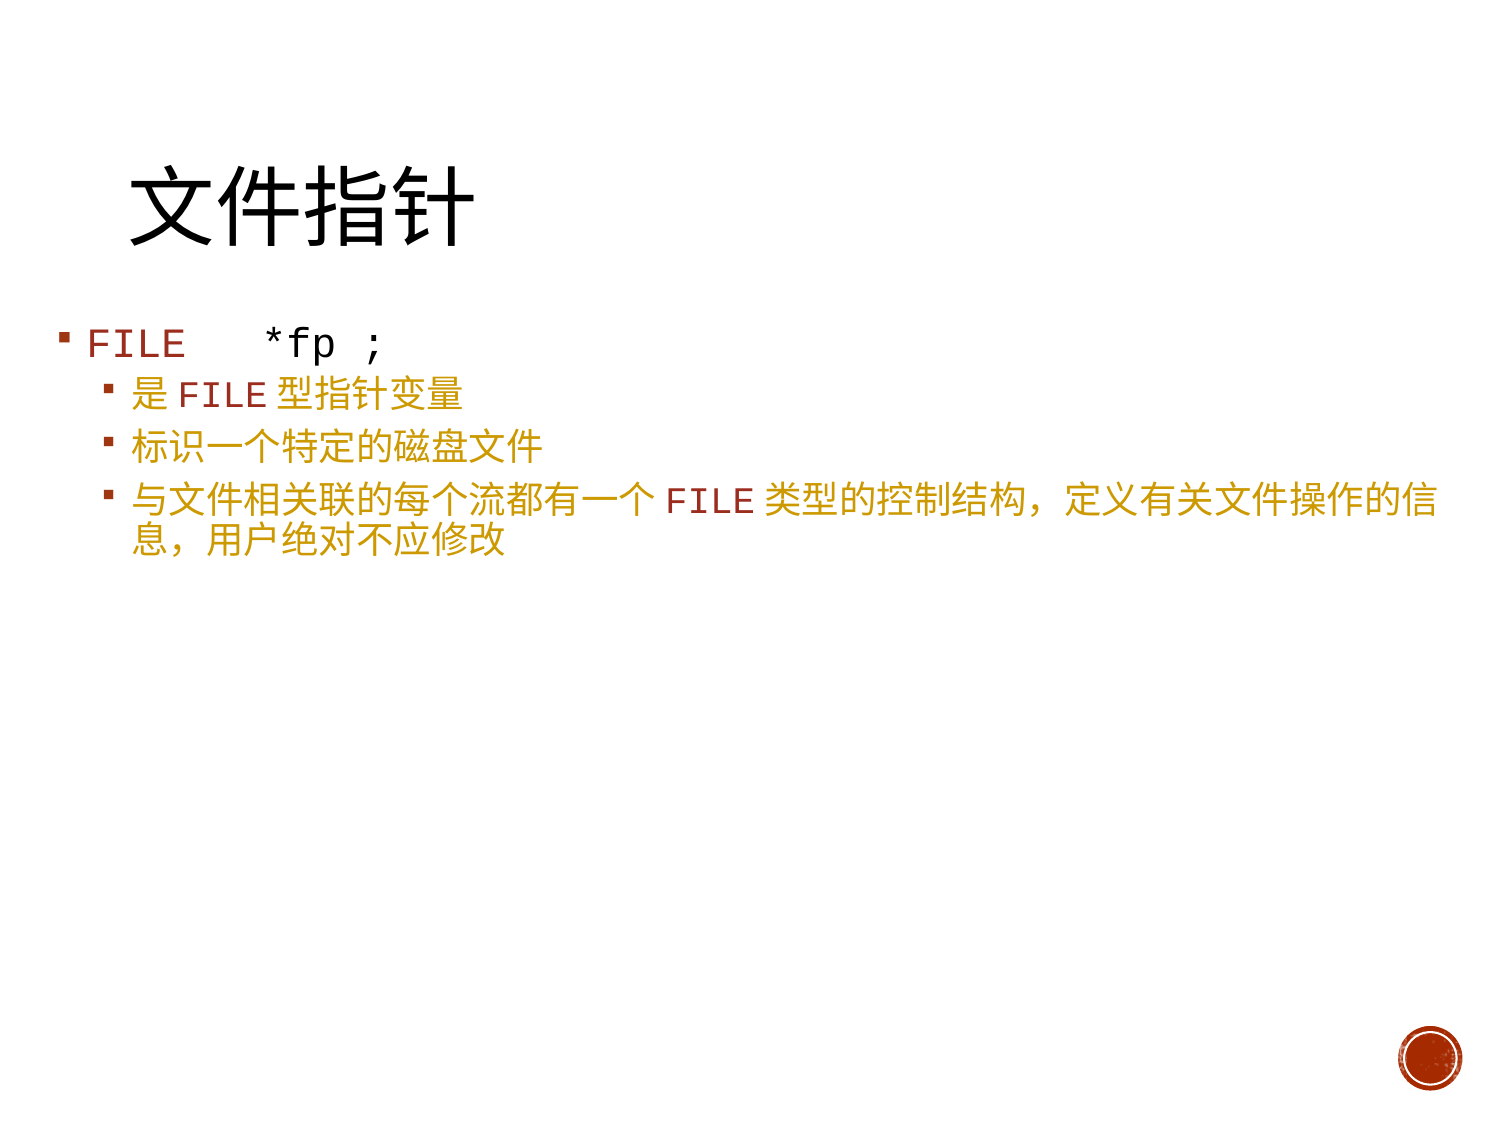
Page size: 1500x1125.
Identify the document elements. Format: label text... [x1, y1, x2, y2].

list FILE *fp ; 是FILE型指针变量 标识一个特定的磁盘文件 与文件相关联的每个流都有一个FILE类型的控制结构，定义有关文件操作的信息，用户绝对不应修改 [41, 314, 1459, 870]
title 文件指针 [112, 79, 1388, 314]
